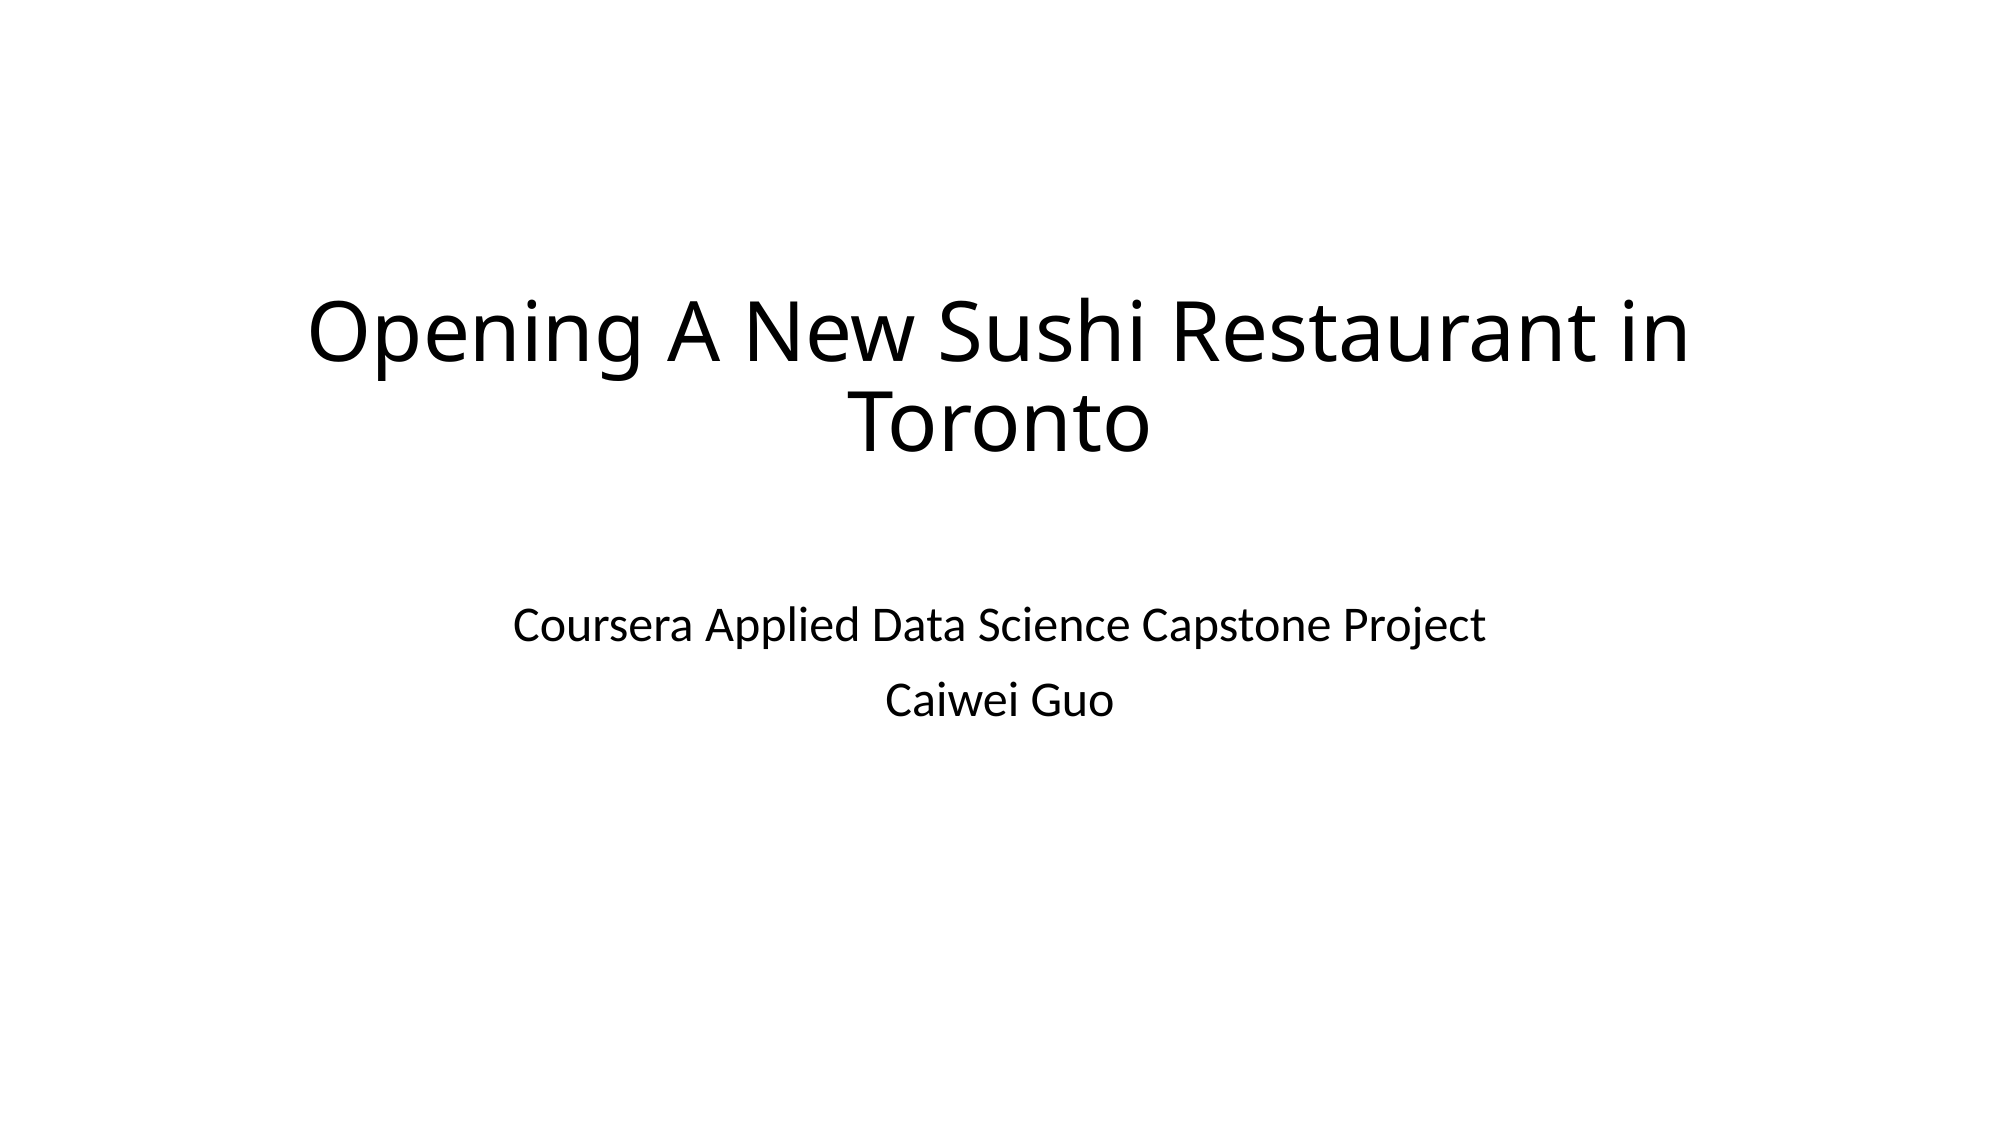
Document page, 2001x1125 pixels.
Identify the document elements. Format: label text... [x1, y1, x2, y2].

title Opening A New Sushi Restaurant in Toronto [249, 184, 1750, 576]
subtitle Coursera Applied Data Science Capstone Project Caiwei Guo [249, 590, 1750, 863]
